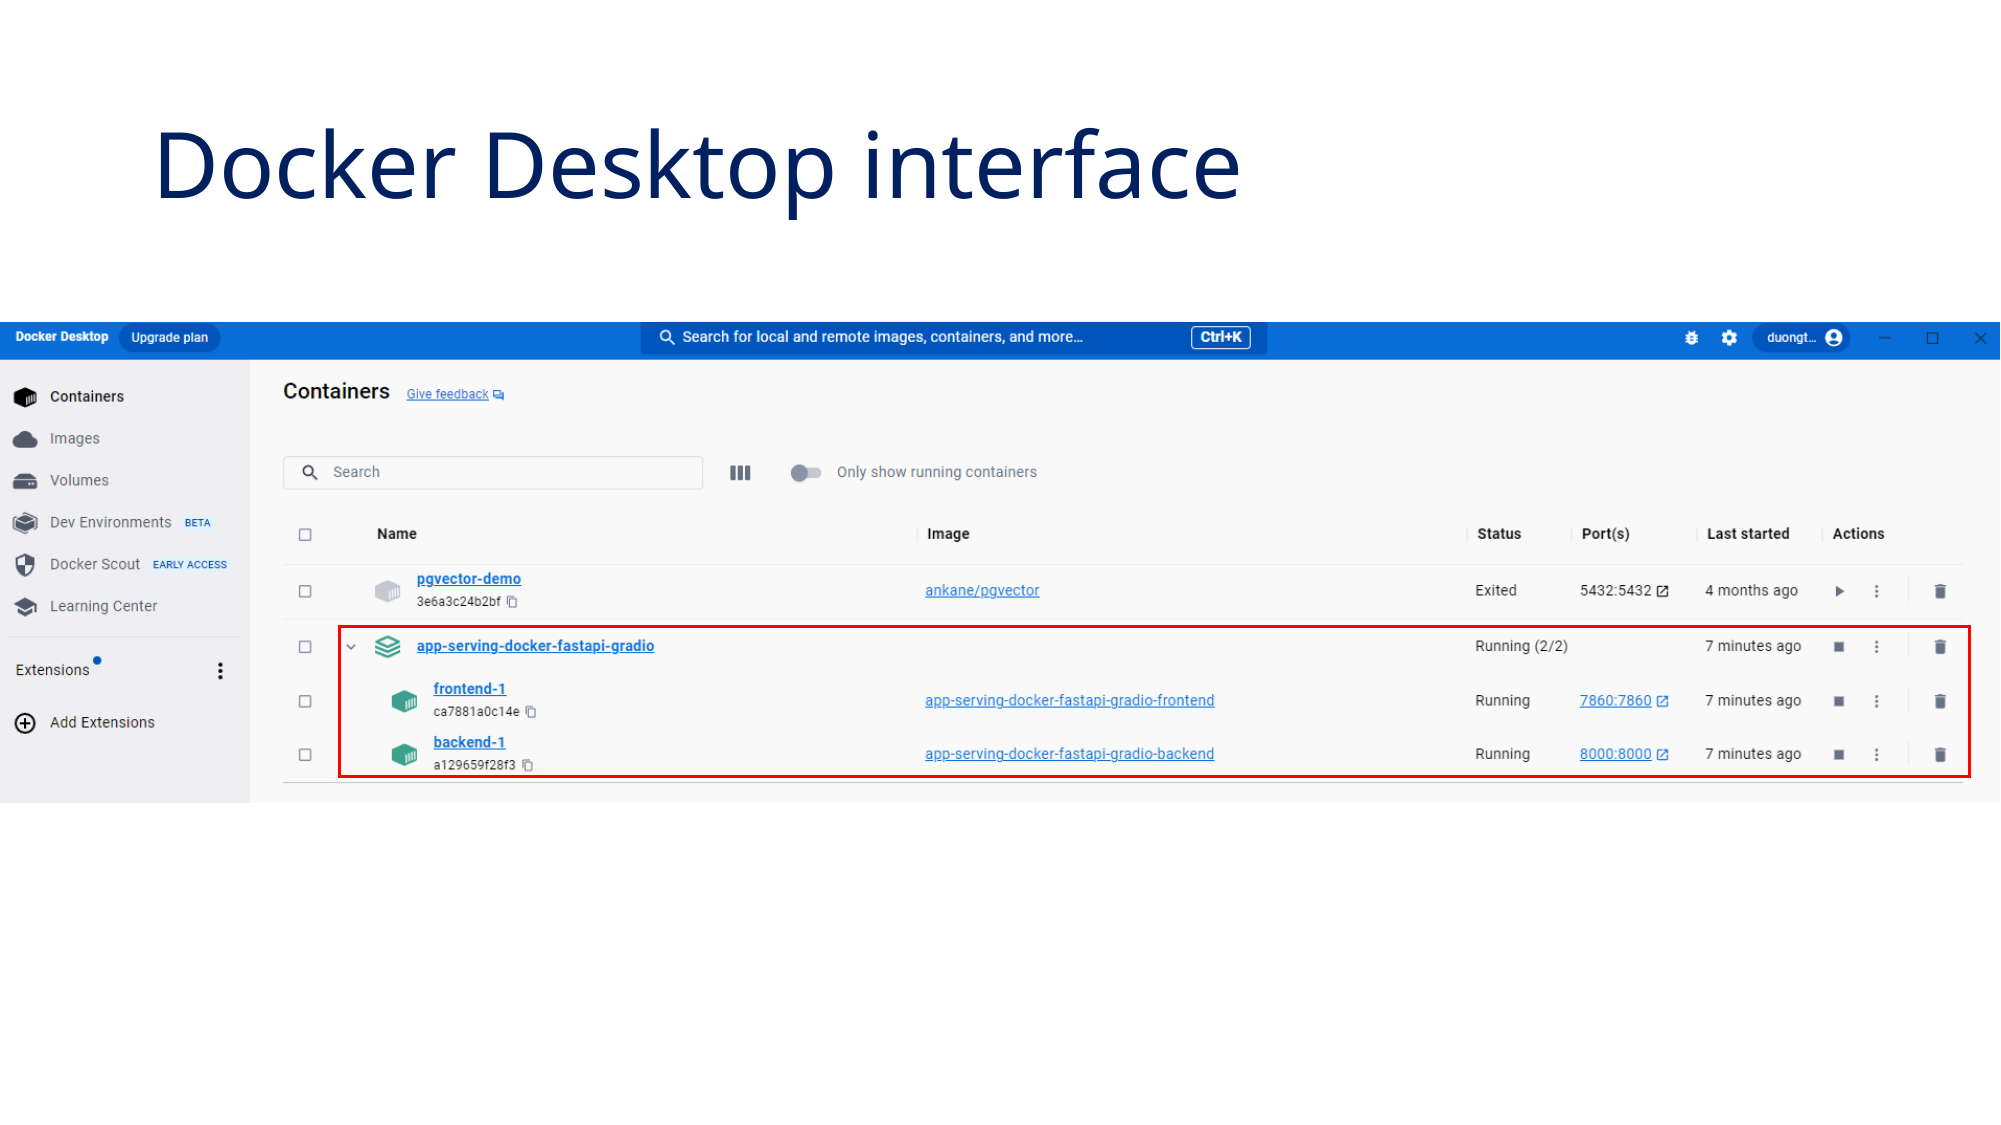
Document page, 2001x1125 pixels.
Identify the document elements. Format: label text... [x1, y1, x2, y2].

title Docker Desktop interface [137, 59, 1863, 278]
picture [0, 322, 2000, 803]
